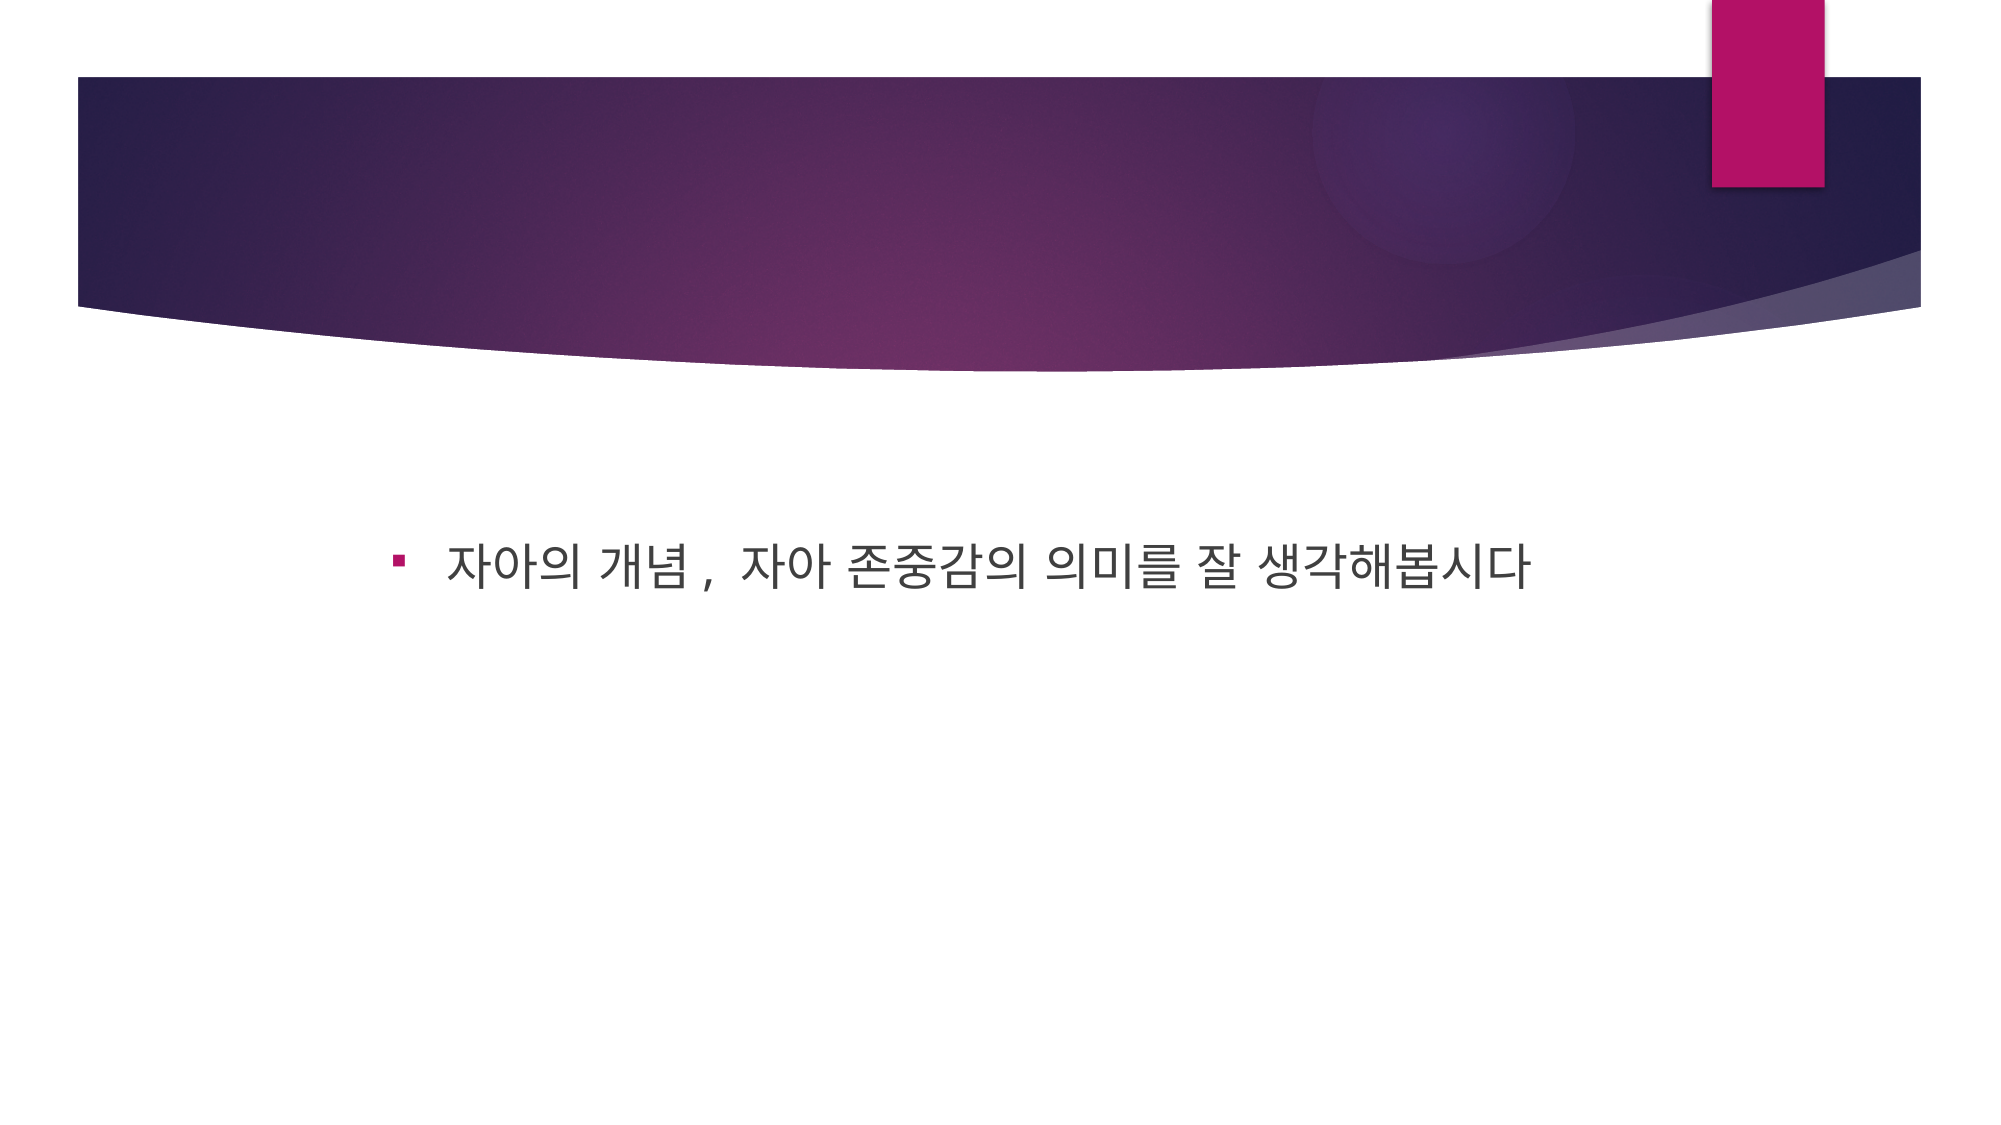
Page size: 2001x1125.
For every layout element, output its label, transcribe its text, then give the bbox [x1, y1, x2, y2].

list 자아의 개념, 자아 존중감의 의미를 잘 생각해봅시다 [374, 498, 1737, 664]
